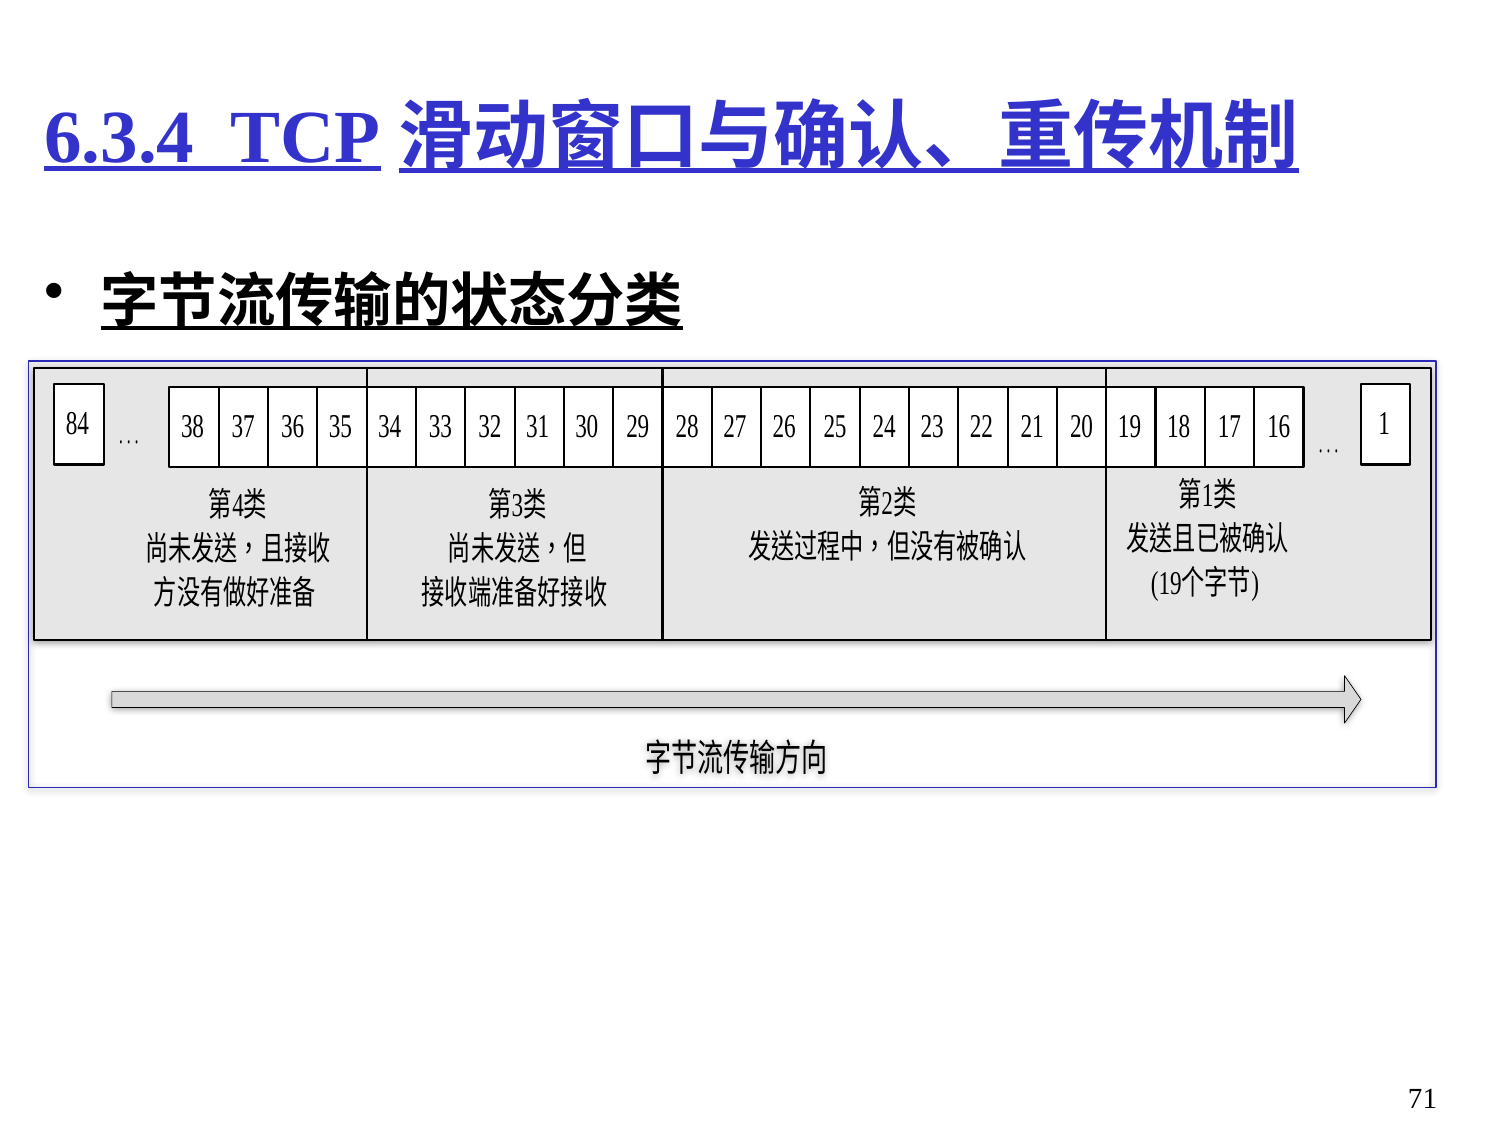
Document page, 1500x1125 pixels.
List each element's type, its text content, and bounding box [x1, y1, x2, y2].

picture [29, 361, 1436, 788]
list 字节流传输的状态分类 [29, 255, 1448, 953]
title 6.3.4 TCP滑动窗口与确认、重传机制 [29, 42, 1377, 223]
slide_number 71 [1139, 1071, 1453, 1125]
